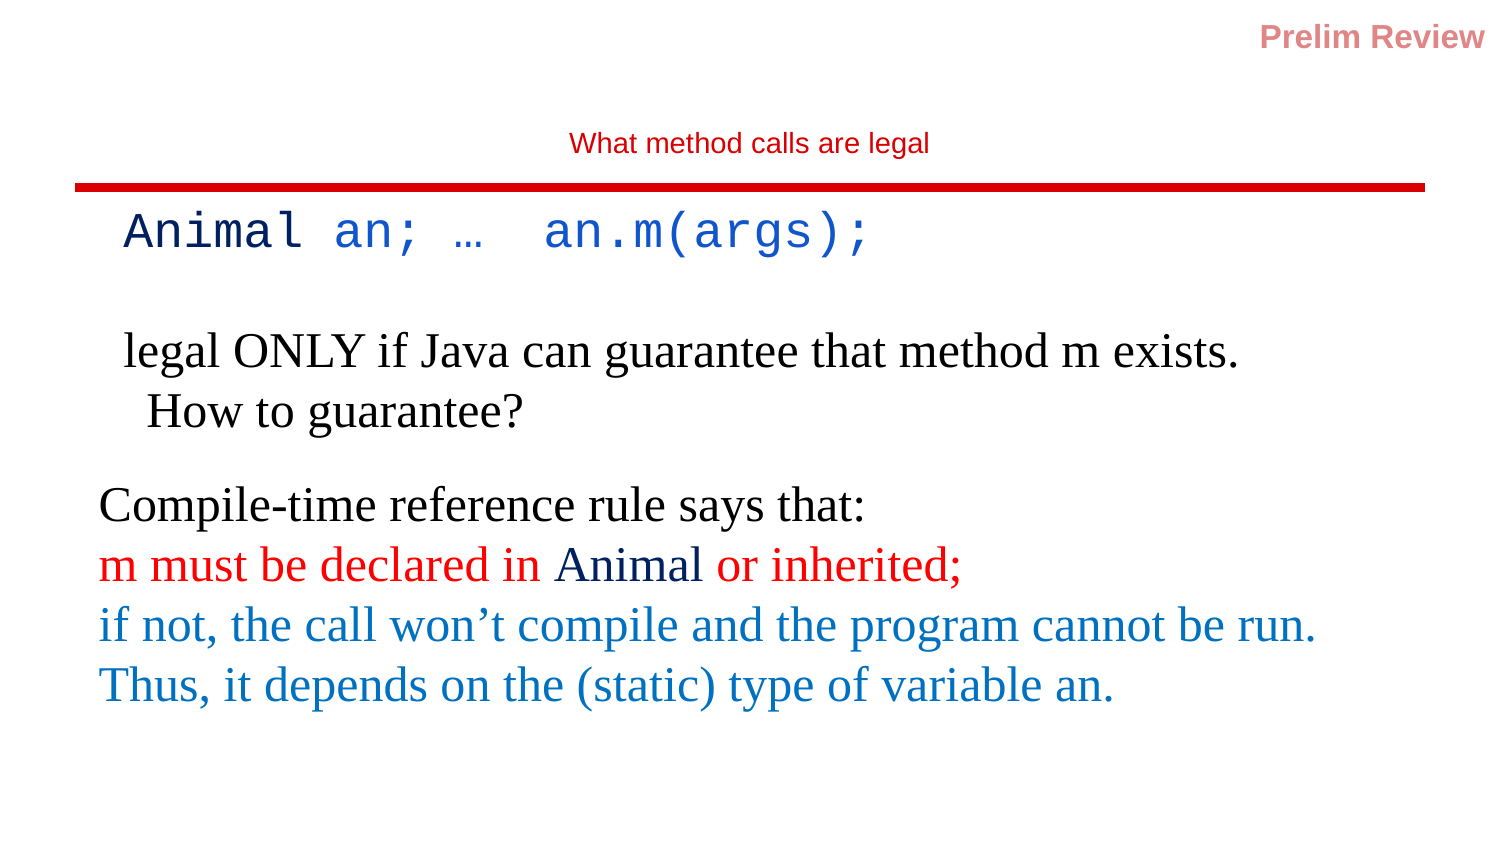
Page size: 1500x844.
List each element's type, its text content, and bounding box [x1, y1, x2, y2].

text_box Compile-time reference rule says that: m must be declared in Animal or inherited; if not, the call won’t compile and the program cannot be run. Thus, it depends on the (static) type of variable an. [83, 520, 1417, 662]
list Animal an; … an.m(args); legal ONLY if Java can guarantee that method m exists. How to guarantee? [75, 182, 1379, 431]
title What method calls are legal [75, 33, 1425, 175]
text_box Prelim Review [1149, 0, 1500, 61]
